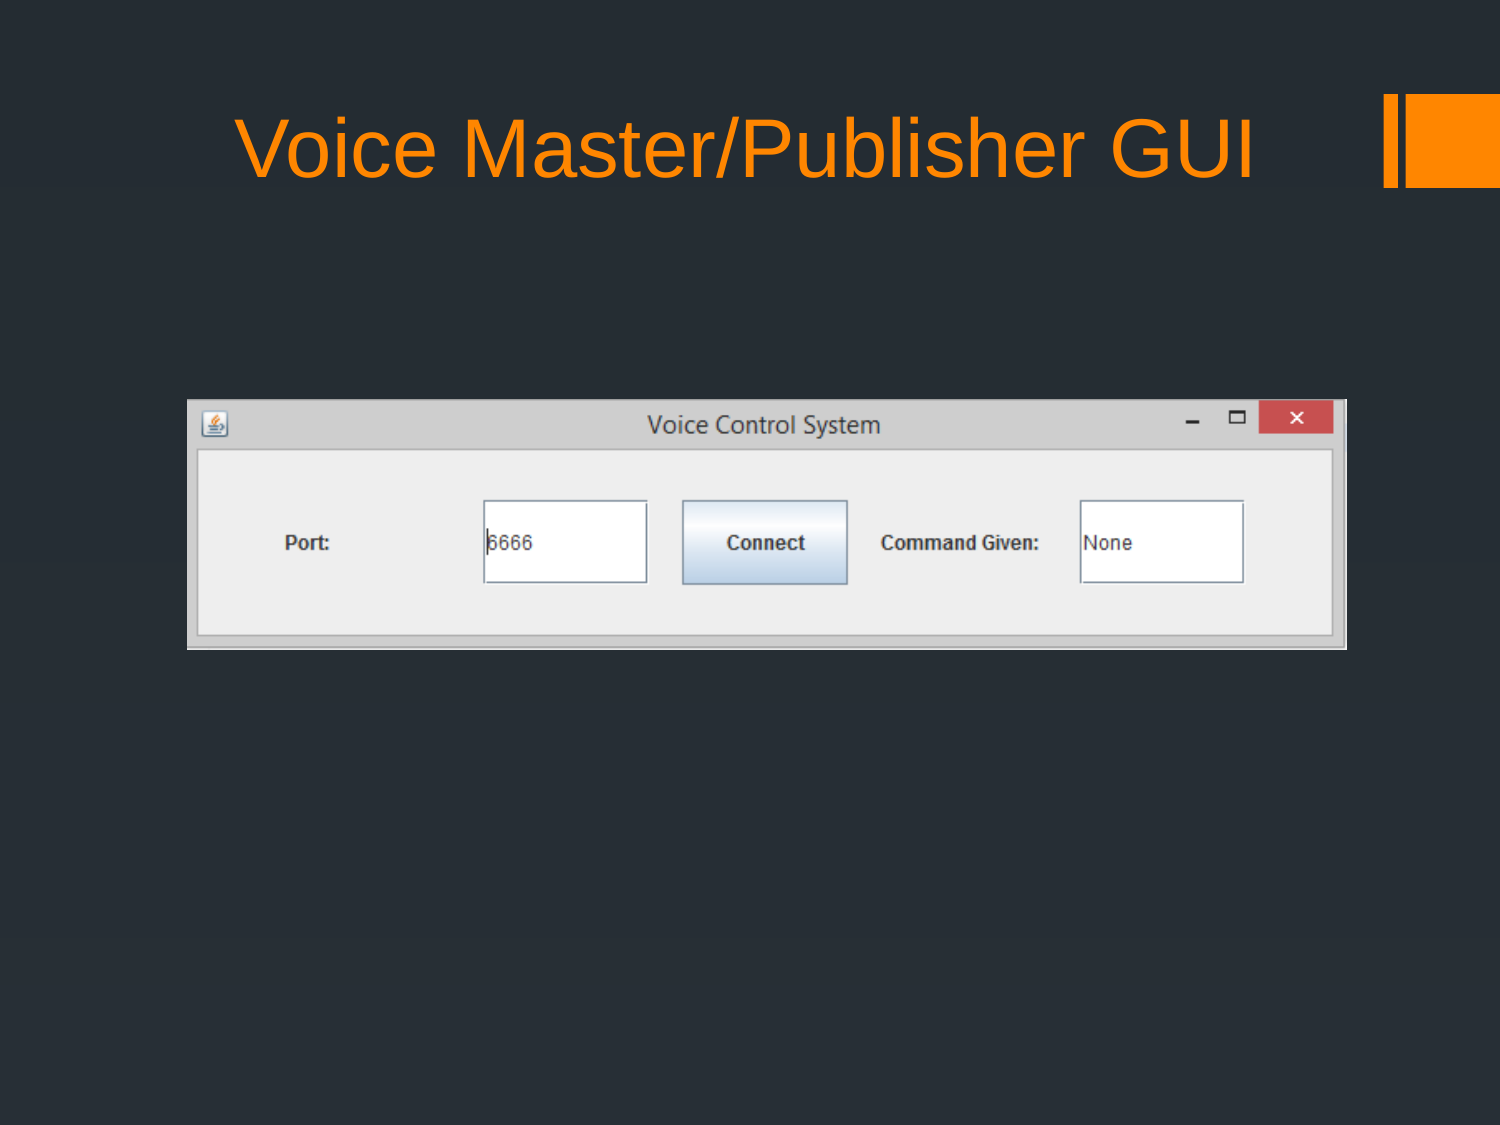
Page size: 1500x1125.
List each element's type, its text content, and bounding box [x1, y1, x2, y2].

title Voice Master/Publisher GUI [146, 12, 1347, 202]
picture [186, 399, 1347, 651]
